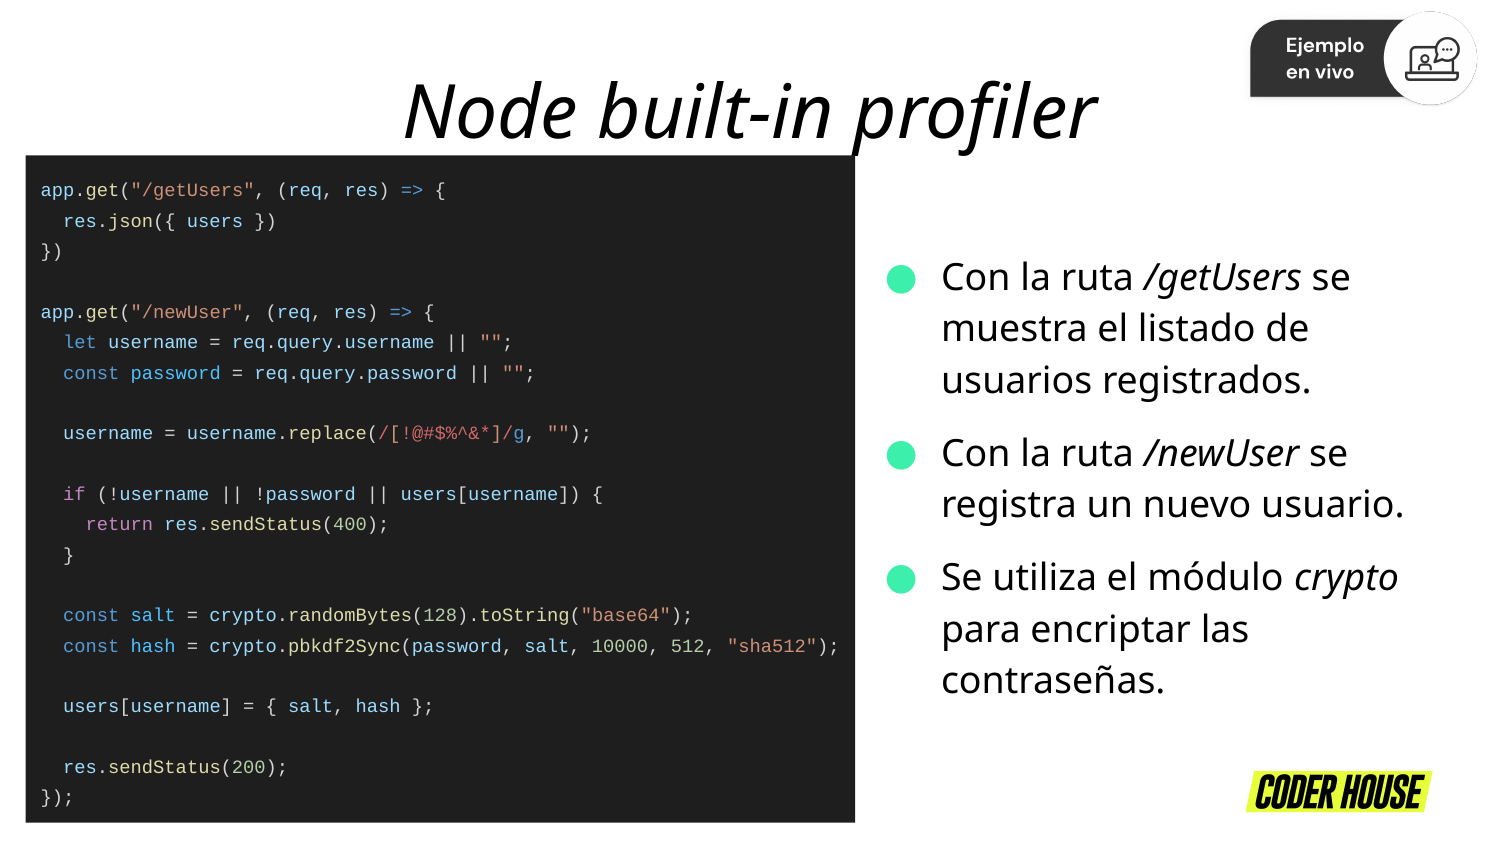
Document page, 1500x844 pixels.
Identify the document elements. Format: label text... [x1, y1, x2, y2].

picture [1229, 5, 1499, 112]
text_box app.get("/getUsers", (req, res) => { res.json({ users }) }) app.get("/newUser", (req, res) => { let username = req.query.username || ""; const password = req.query.password || ""; username = username.replace(/[!@#$%^&*]/g, ""); if (!username || !password || users[username]) { return res.sendStatus(400); } const salt = crypto.randomBytes(128).toString("base64"); const hash = crypto.pbkdf2Sync(password, salt, 10000, 512, "sha512"); users[username] = { salt, hash }; res.sendStatus(200); }); [25, 155, 856, 823]
picture [1241, 764, 1437, 819]
text_box Node built-in profiler [193, 48, 1307, 174]
text_box Con la ruta /getUsers se muestra el listado de usuarios registrados. Con la ruta /newUser se registra un nuevo usuario. Se utiliza el módulo crypto para encriptar las contraseñas. [856, 188, 1483, 759]
